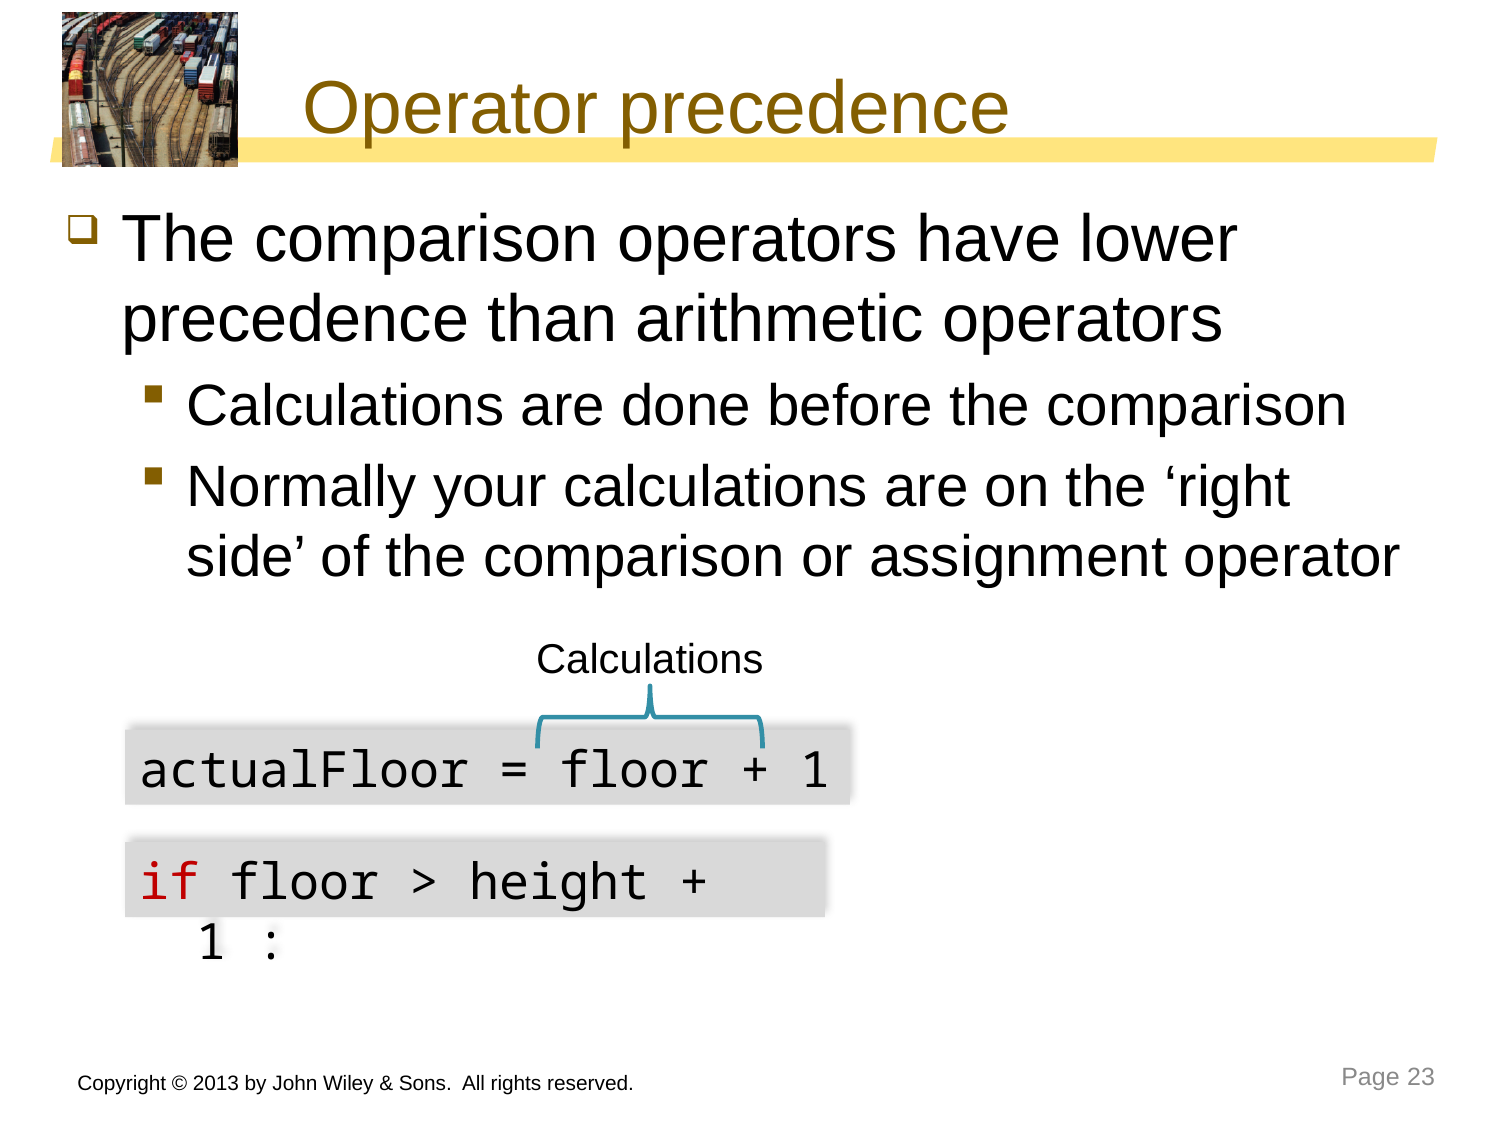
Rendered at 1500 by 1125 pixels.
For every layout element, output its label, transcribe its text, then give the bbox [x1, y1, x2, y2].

text_box Calculations [521, 624, 779, 690]
footer Copyright © 2013 by John Wiley & Sons. All rights reserved. [62, 1037, 726, 1104]
picture [62, 12, 238, 167]
list The comparison operators have lower precedence than arithmetic operators Calculations are done before the comparison Normally your calculations are on the ‘right side’ of the comparison or assignment operator [49, 187, 1438, 1026]
text_box actualFloor = floor + 1 [125, 729, 850, 805]
slide_number Page 23 [1187, 1050, 1450, 1100]
title Operator precedence [287, 44, 1451, 163]
text_box [536, 690, 764, 749]
text_box if floor > height + 1 : [125, 842, 825, 918]
